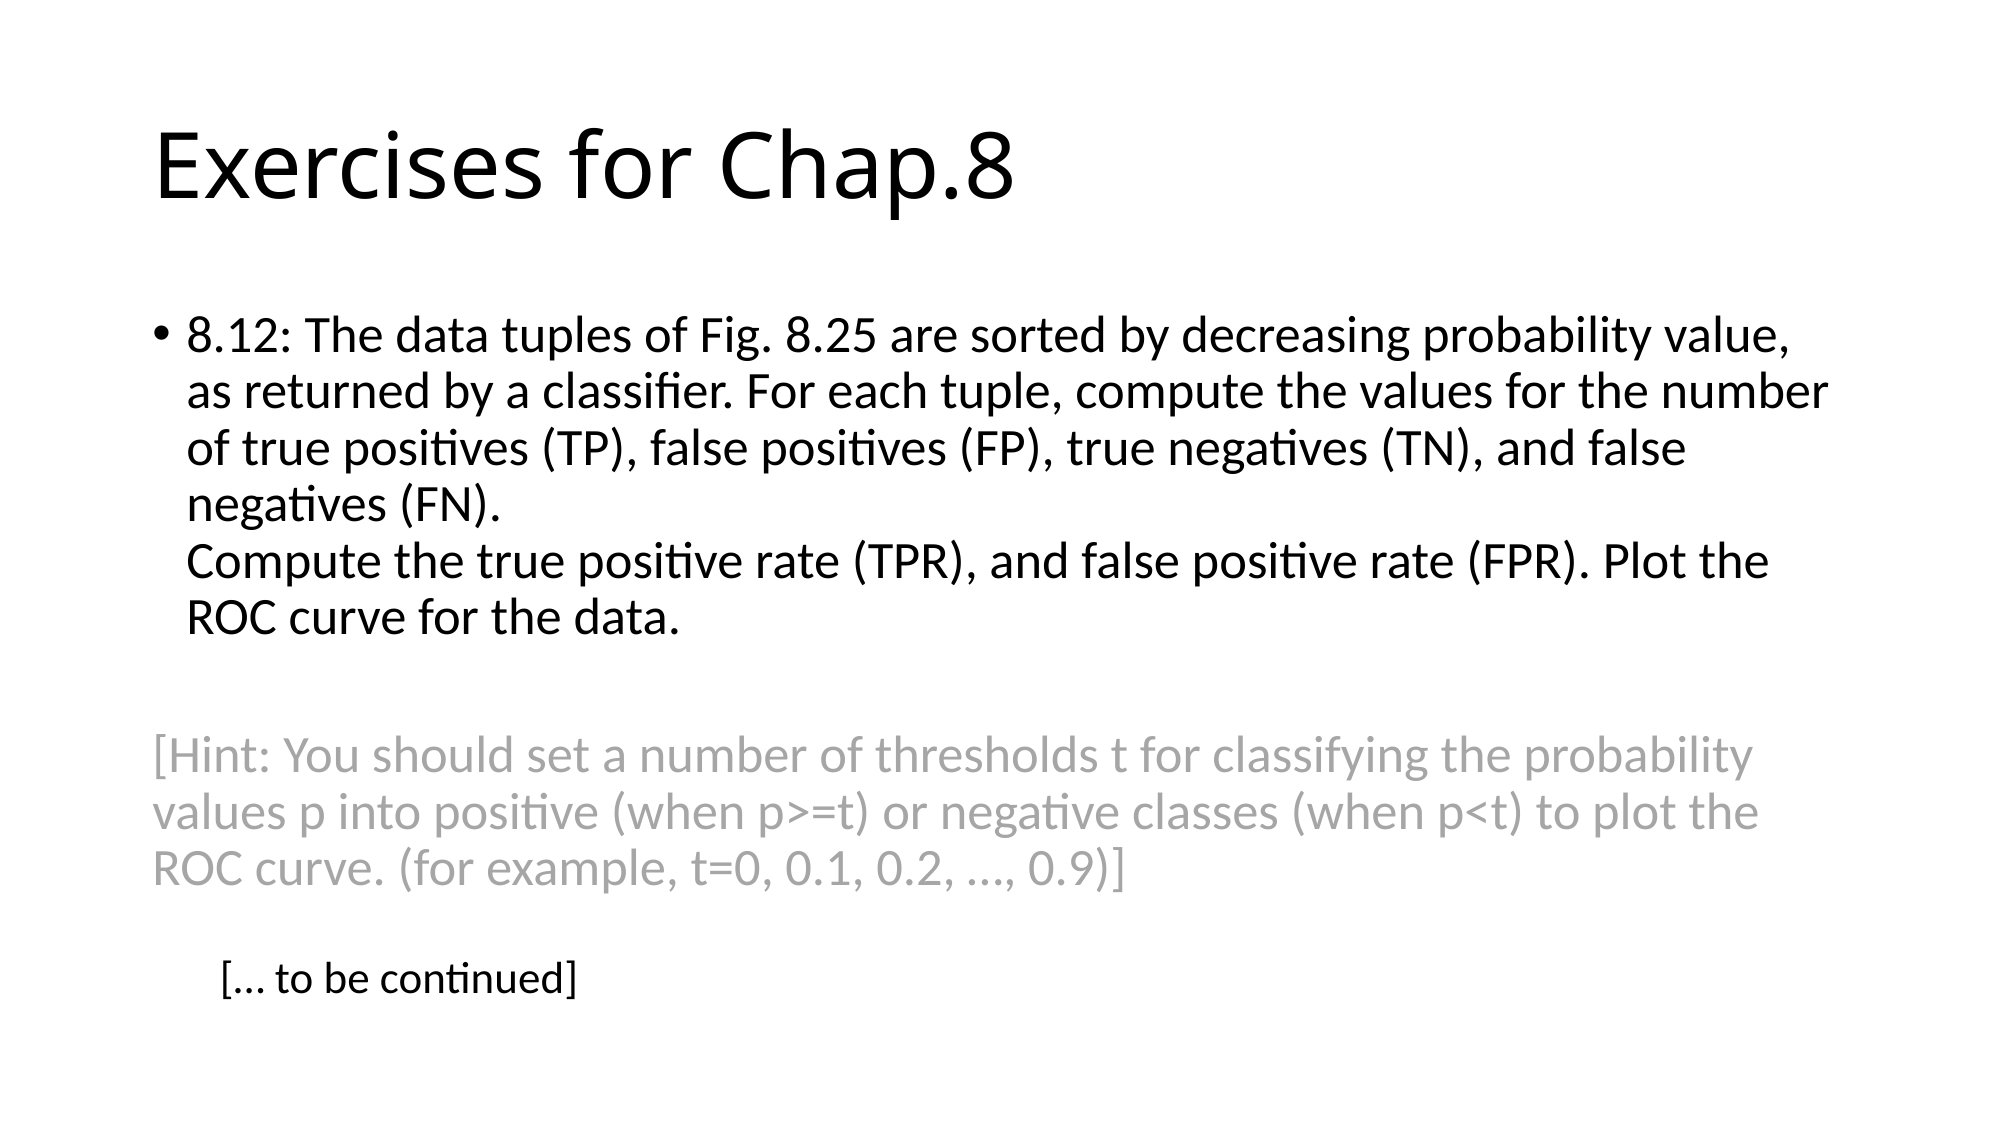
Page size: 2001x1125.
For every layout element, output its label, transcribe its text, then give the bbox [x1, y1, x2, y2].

title Exercises for Chap.8 [137, 59, 1863, 278]
list 8.12: The data tuples of Fig. 8.25 are sorted by decreasing probability value, as returned by a classifier. For each tuple, compute the values for the number of true positives (TP), false positives (FP), true negatives (TN), and false negatives (FN). Compute the true positive rate (TPR), and false positive rate (FPR). Plot the ROC curve for the data. [Hint: You should set a number of thresholds t for classifying the probability values p into positive (when p>=t) or negative classes (when p<t) to plot the ROC curve. (for example, t=0, 0.1, 0.2, …, 0.9)] [… to be continued] [137, 299, 1863, 1014]
